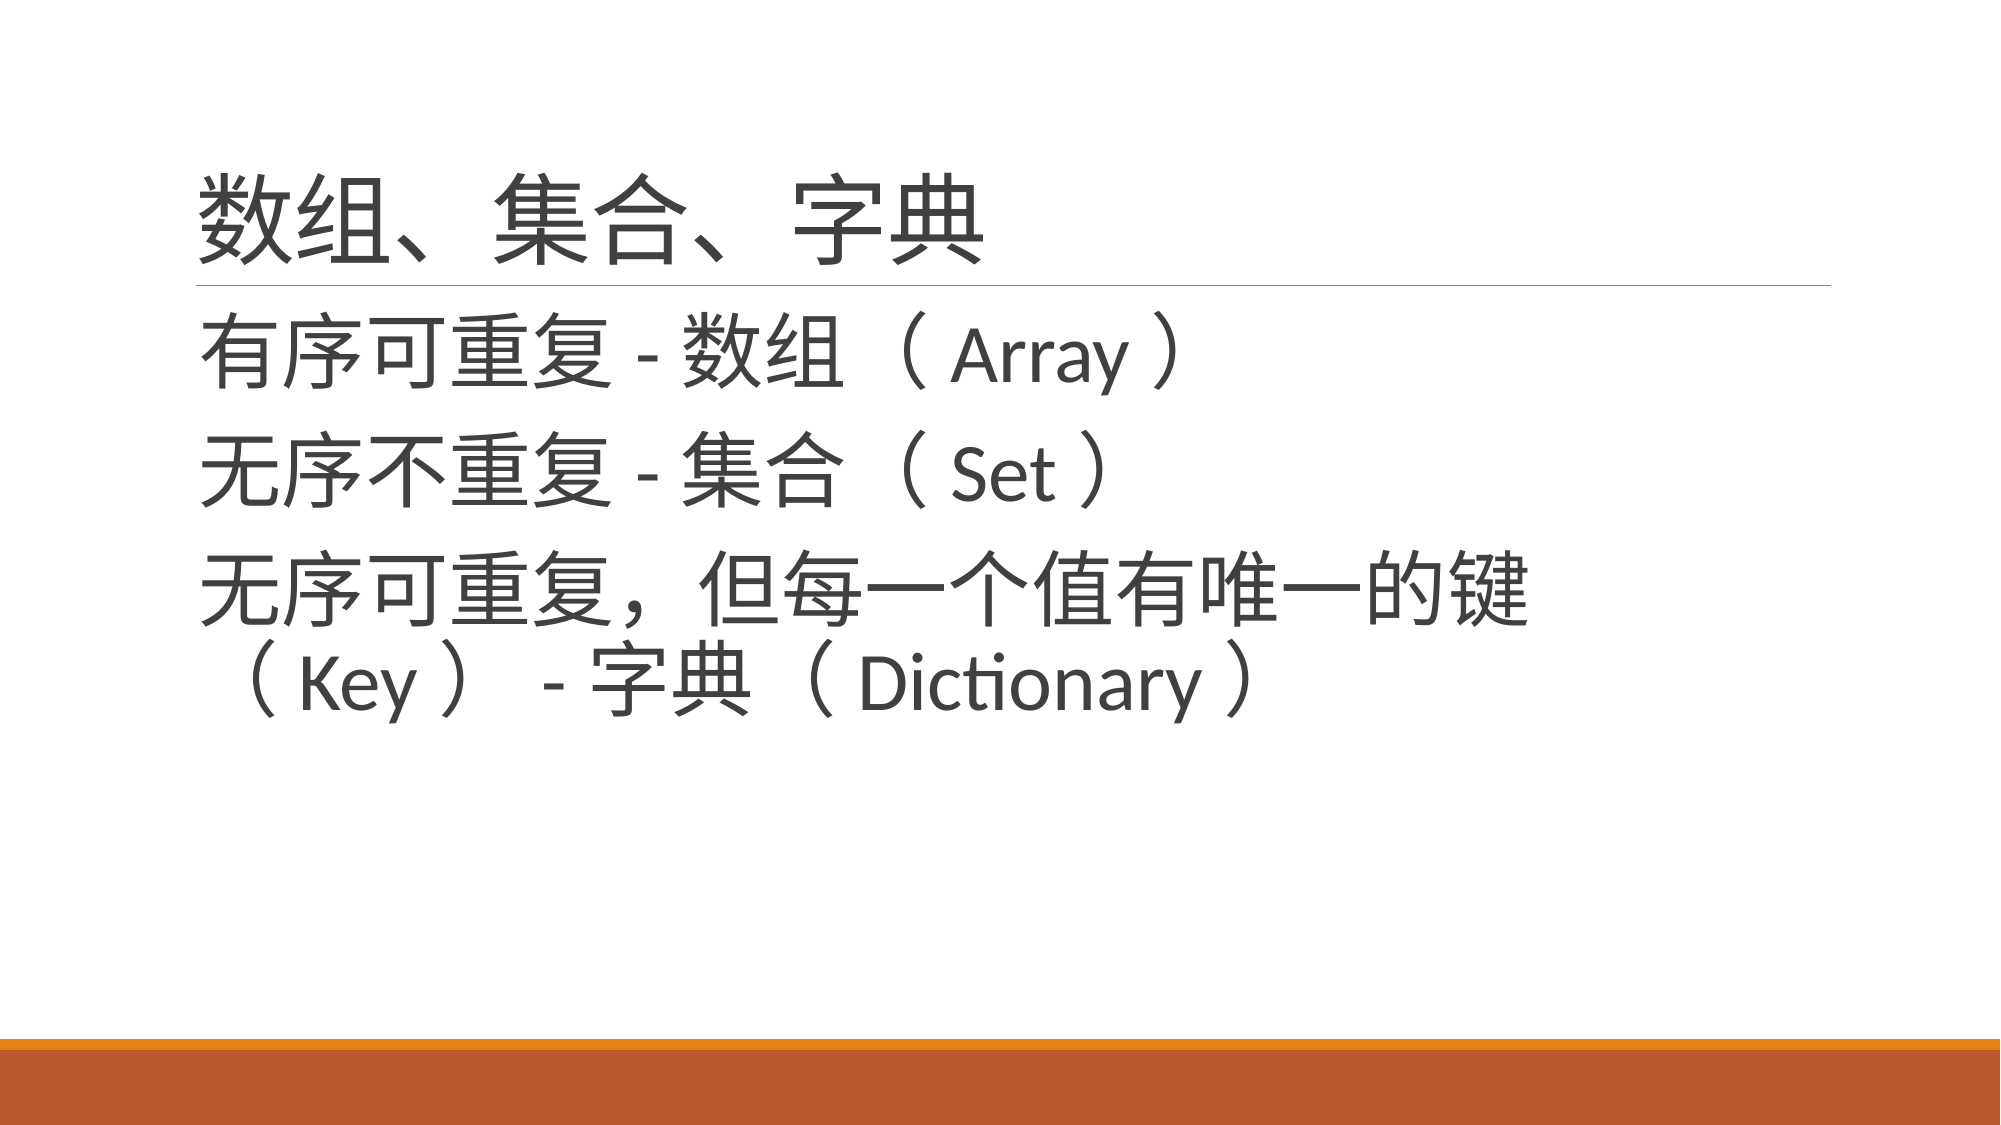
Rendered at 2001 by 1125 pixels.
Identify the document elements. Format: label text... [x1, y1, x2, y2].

list 有序可重复-数组（Array） 无序不重复-集合（Set） 无序可重复，但每一个值有唯一的键（Key）-字典（Dictionary） [180, 302, 1830, 963]
title 数组、集合、字典 [180, 47, 1830, 285]
